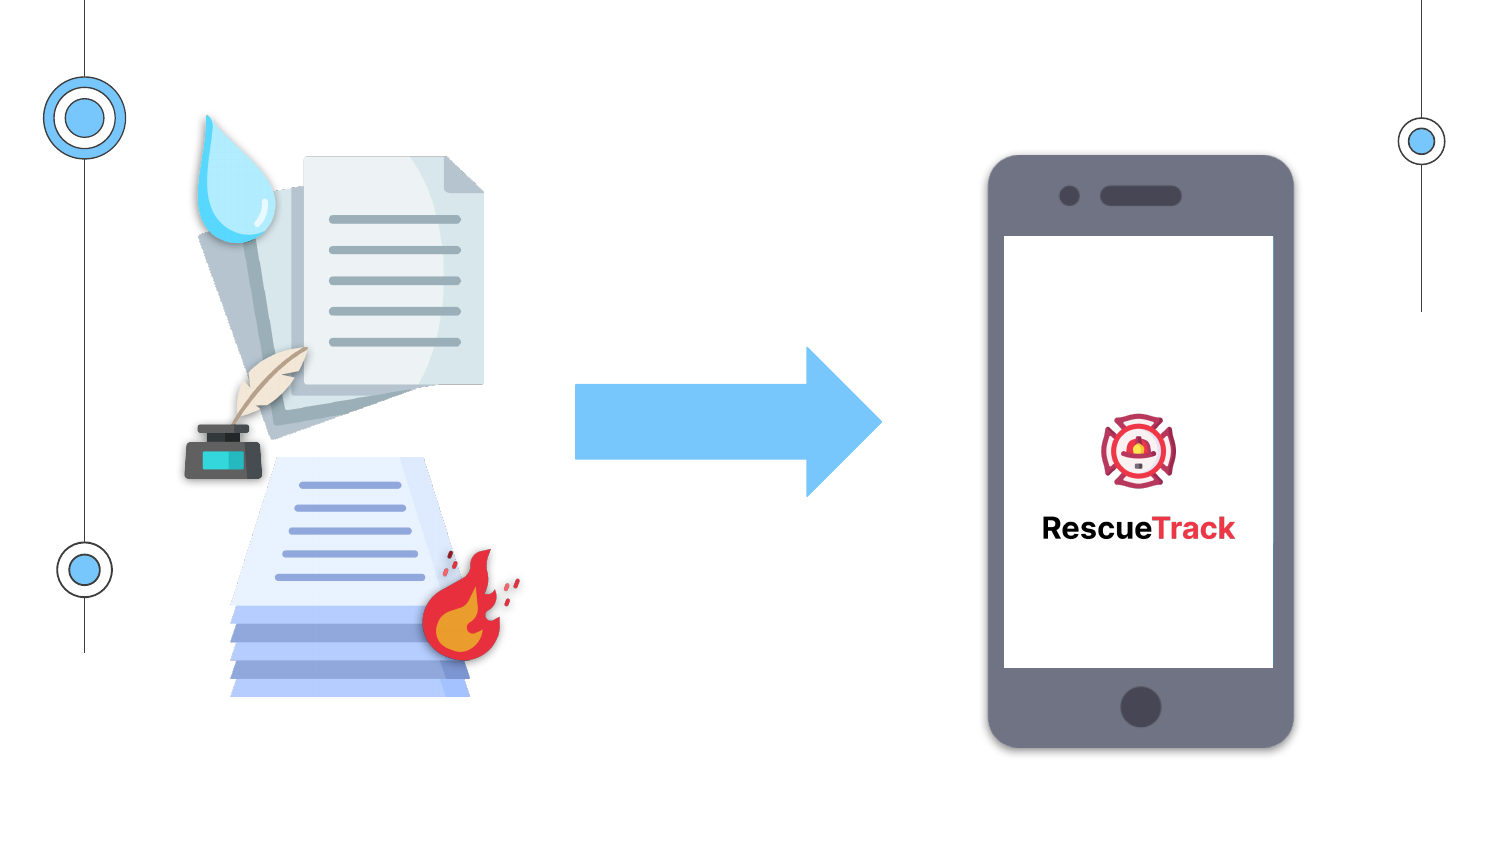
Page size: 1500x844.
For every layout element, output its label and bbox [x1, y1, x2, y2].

picture [844, 95, 1438, 808]
picture [145, 95, 553, 697]
text_box [575, 347, 837, 497]
